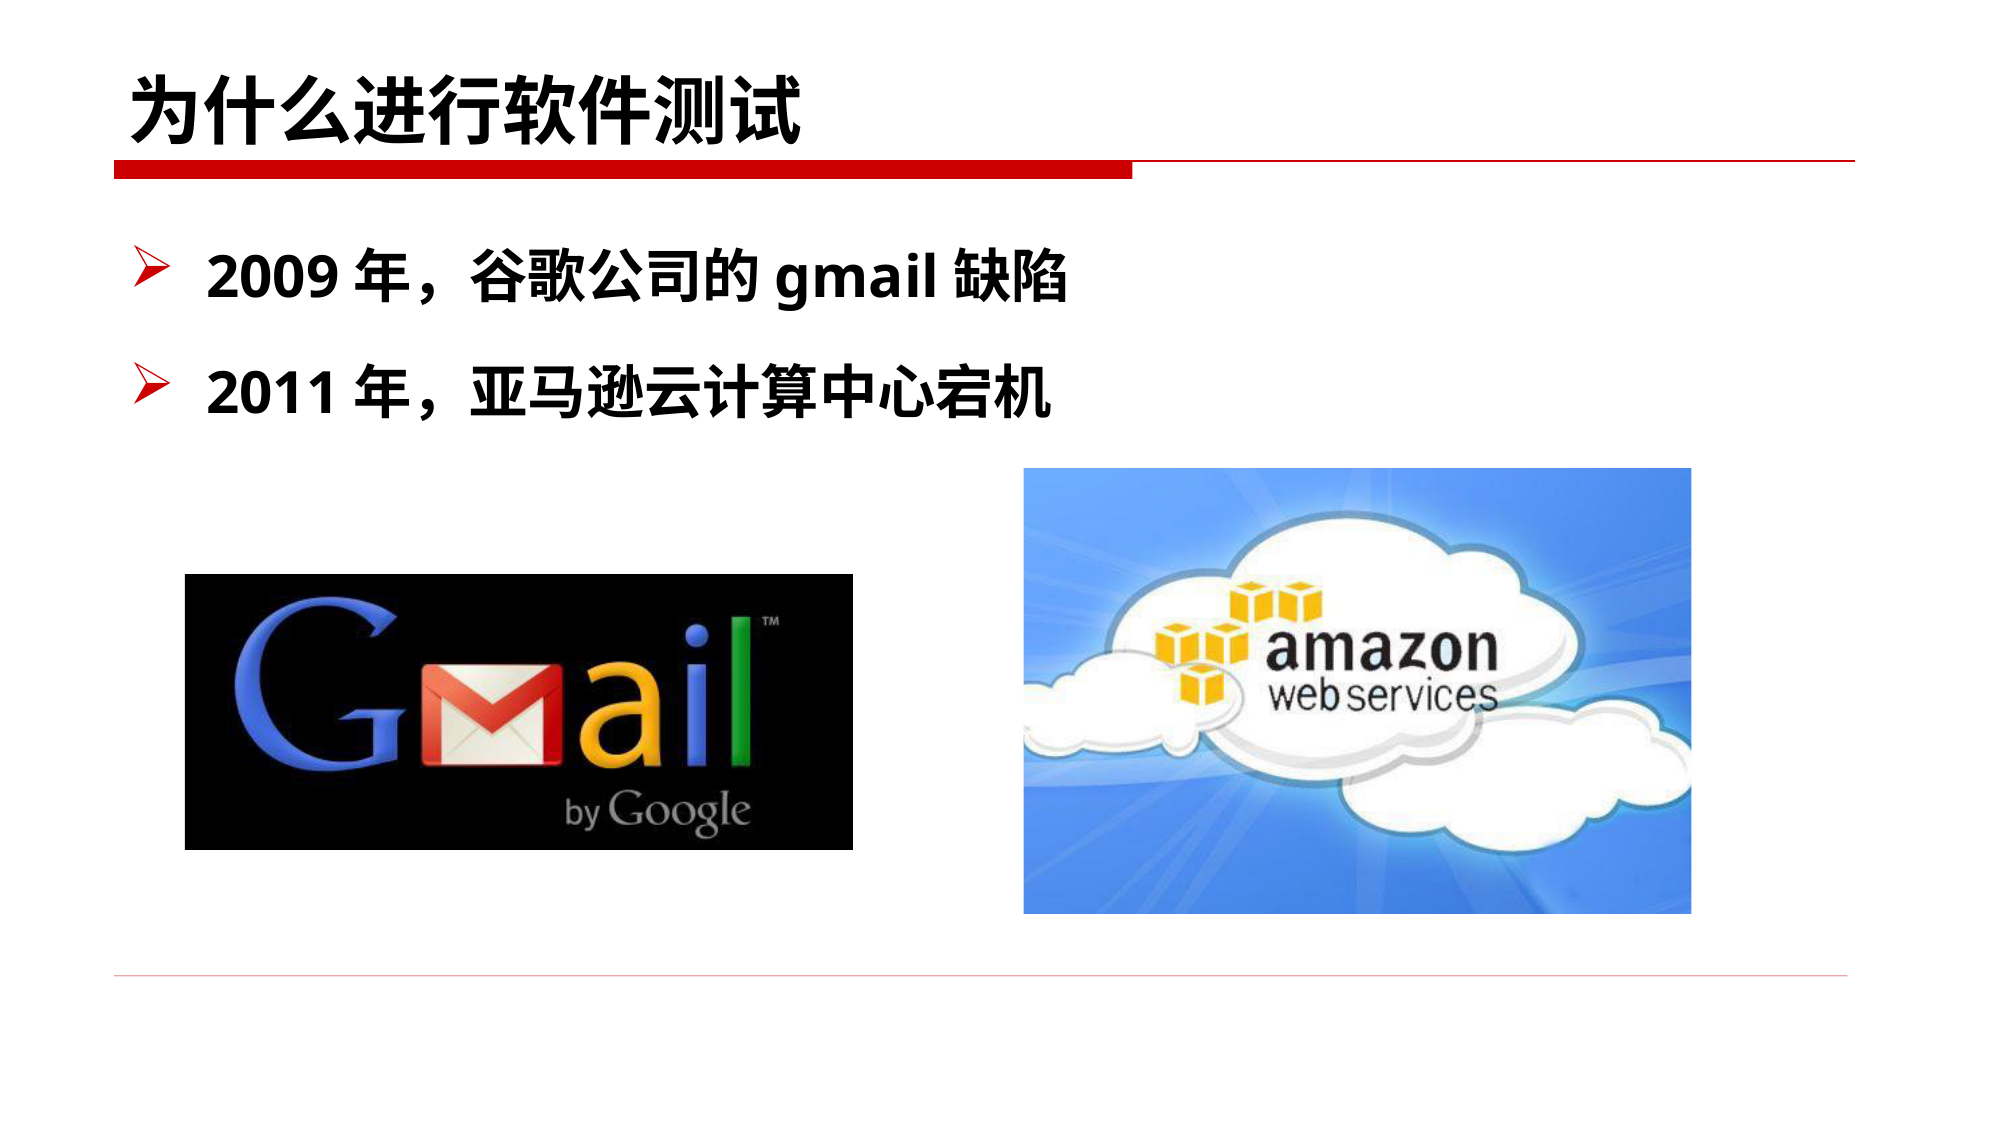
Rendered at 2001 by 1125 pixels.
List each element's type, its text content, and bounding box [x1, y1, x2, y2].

picture [184, 574, 854, 851]
picture [1023, 467, 1692, 914]
title 为什么进行软件测试 [112, 42, 1863, 161]
list 2009年，谷歌公司的gmail缺陷 2011年，亚马逊云计算中心宕机 [114, 196, 1865, 897]
